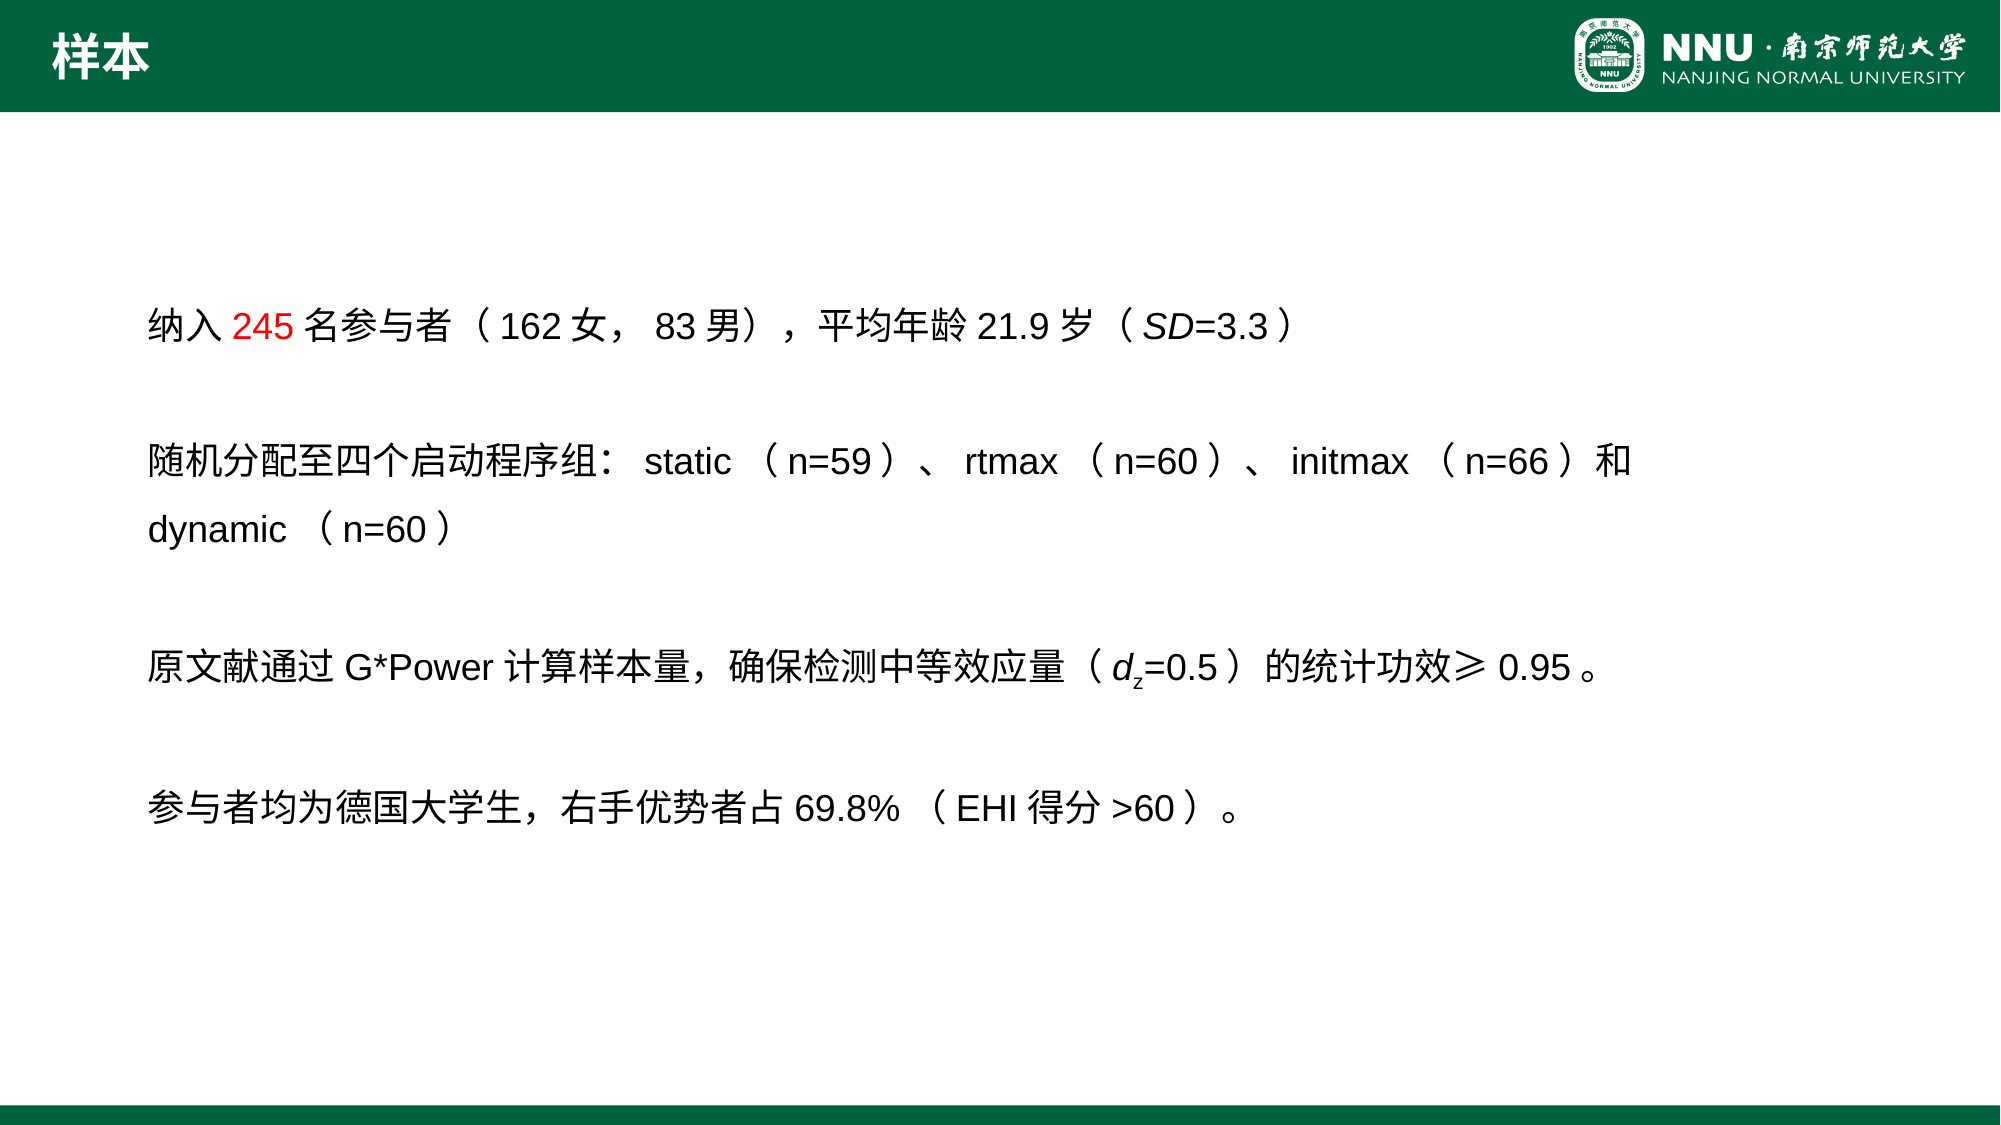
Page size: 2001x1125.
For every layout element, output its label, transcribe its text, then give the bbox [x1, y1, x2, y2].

text_box [0, 0, 1545, 113]
text_box 纳入245名参与者（162女，83男），平均年龄21.9岁（SD=3.3） 随机分配至四个启动程序组：static（n=59）、rtmax（n=60）、initmax（n=66）和dynamic（n=60） 原文献通过G*Power计算样本量，确保检测中等效应量（dz=0.5）的统计功效≥0.95。 参与者均为德国大学生，右手优势者占69.8%（EHI得分>60）。 [133, 272, 1875, 880]
text_box [0, 1104, 2000, 1125]
picture [1545, 0, 2000, 225]
text_box 样本 [37, 17, 800, 93]
